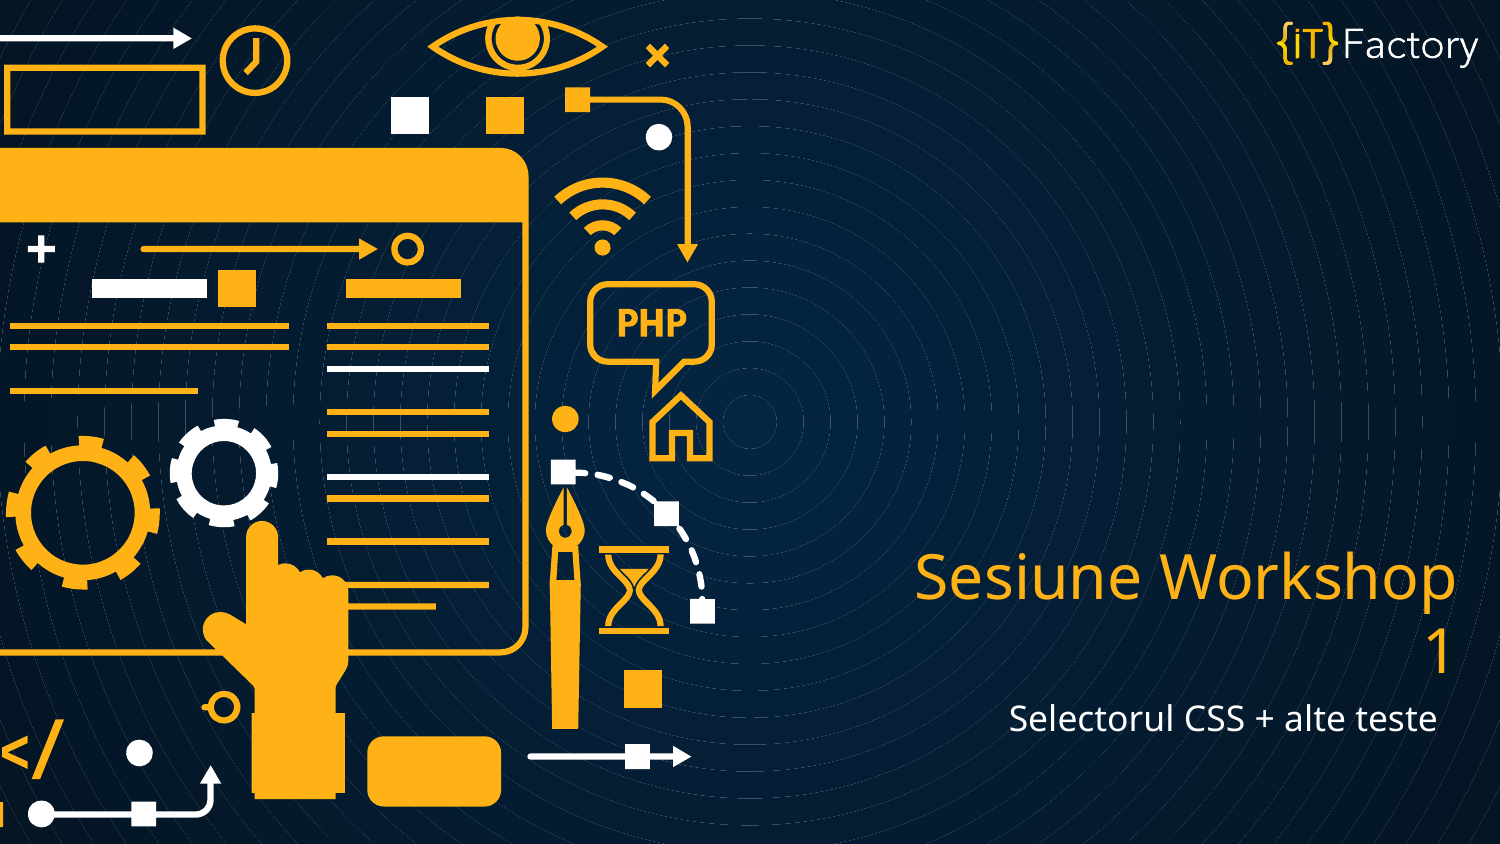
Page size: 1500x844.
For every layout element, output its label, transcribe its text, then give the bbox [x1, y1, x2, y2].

text_box [391, 96, 430, 135]
text_box [327, 495, 489, 502]
subtitle Selectorul CSS + alte teste [939, 680, 1453, 781]
text_box [594, 471, 613, 482]
text_box [598, 546, 670, 553]
text_box [619, 568, 649, 588]
text_box [594, 239, 611, 256]
text_box [169, 418, 279, 528]
text_box [527, 744, 692, 770]
text_box [219, 25, 291, 97]
picture [1277, 16, 1479, 73]
text_box [550, 459, 589, 485]
text_box [645, 43, 670, 68]
text_box [623, 670, 662, 709]
text_box [649, 391, 713, 462]
text_box [0, 147, 529, 800]
text_box [9, 322, 290, 329]
text_box [9, 344, 290, 351]
title Sesiune Workshop 1 [859, 602, 1474, 702]
text_box [427, 16, 608, 77]
text_box [27, 765, 222, 828]
text_box [583, 220, 622, 236]
text_box [618, 308, 638, 337]
text_box [587, 281, 715, 399]
text_box [391, 232, 424, 266]
text_box [327, 322, 489, 329]
text_box [667, 308, 687, 337]
text_box [545, 487, 585, 729]
text_box [640, 308, 663, 337]
text_box [327, 365, 489, 373]
text_box [0, 802, 4, 828]
text_box [4, 64, 206, 135]
text_box [640, 490, 689, 543]
text_box [91, 279, 207, 298]
text_box [565, 87, 699, 263]
text_box [645, 123, 673, 151]
text_box [690, 595, 715, 624]
text_box [345, 279, 461, 298]
text_box [688, 547, 700, 566]
text_box [327, 344, 489, 351]
text_box [2, 735, 28, 769]
text_box [9, 387, 198, 394]
text_box [598, 628, 670, 635]
text_box [31, 719, 65, 780]
text_box [0, 27, 192, 49]
text_box [605, 554, 633, 627]
text_box [5, 435, 160, 590]
text_box [569, 199, 636, 221]
text_box [327, 430, 489, 437]
text_box [140, 238, 378, 260]
text_box [327, 473, 489, 481]
text_box [552, 405, 579, 433]
text_box [126, 739, 153, 767]
text_box [27, 235, 55, 263]
text_box [367, 736, 502, 807]
text_box [218, 269, 257, 308]
text_box [243, 38, 260, 76]
text_box [618, 478, 637, 491]
text_box [635, 554, 664, 627]
text_box [327, 409, 489, 416]
text_box [327, 538, 489, 545]
text_box [201, 690, 241, 724]
text_box [554, 177, 651, 205]
text_box [696, 571, 705, 590]
text_box [486, 96, 524, 135]
